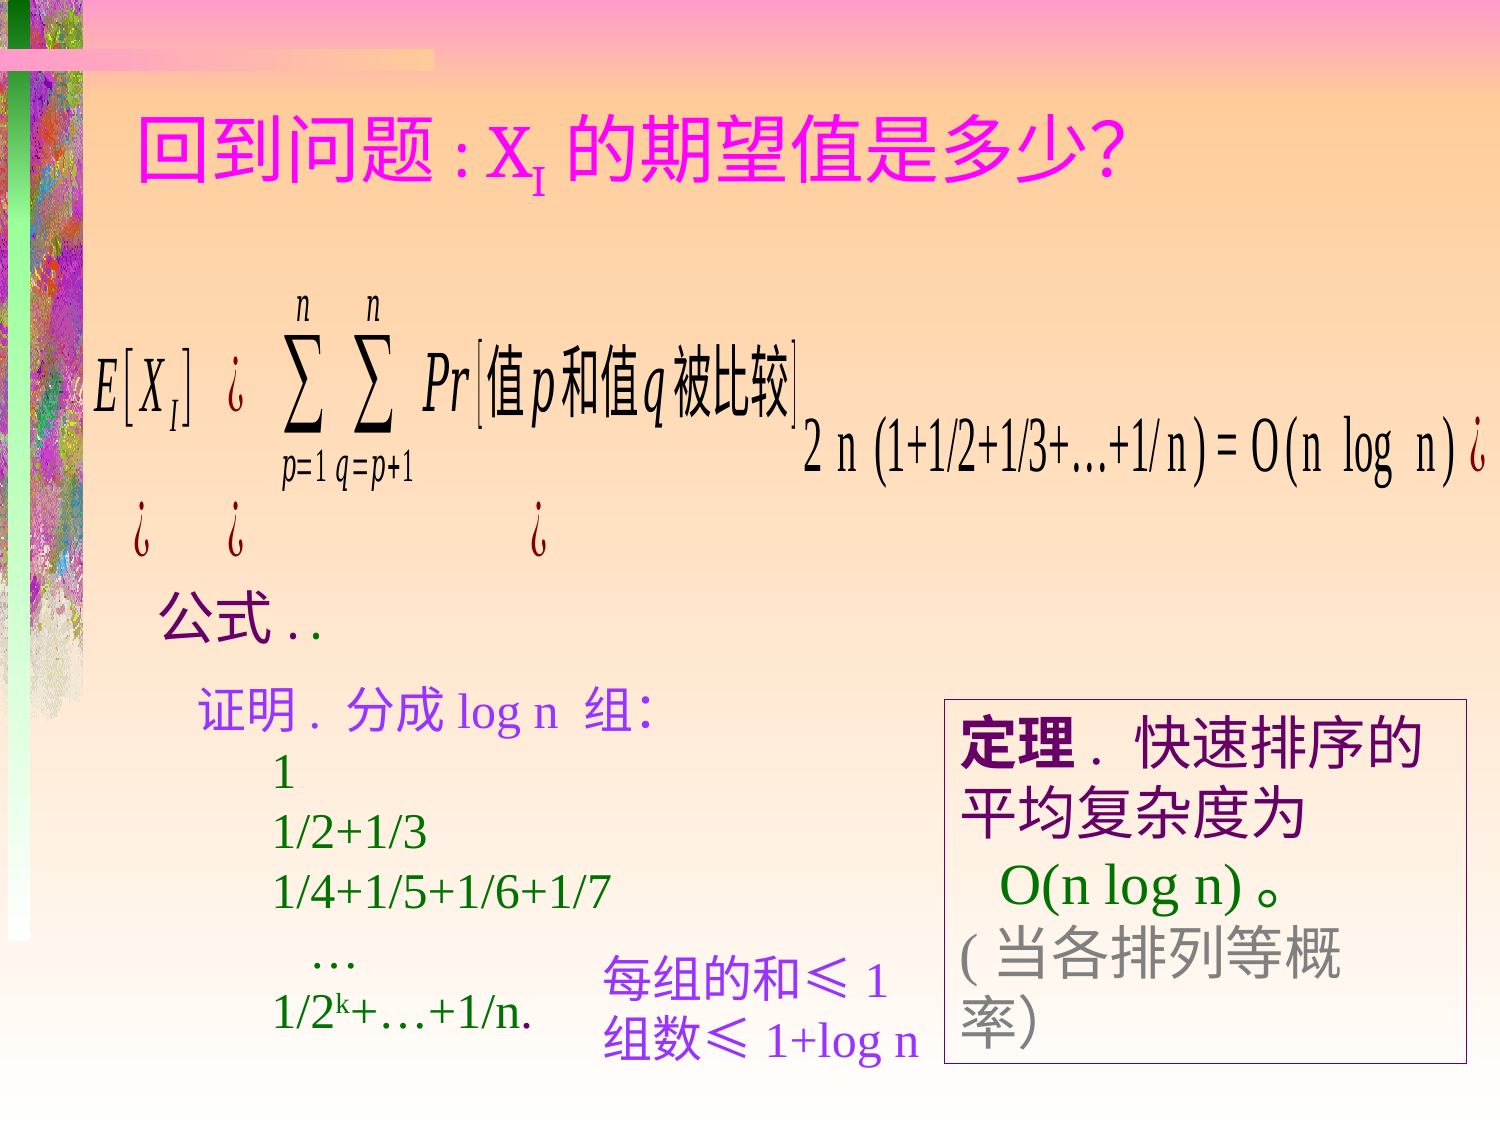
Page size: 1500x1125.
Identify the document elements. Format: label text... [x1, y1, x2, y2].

picture [29, 71, 83, 821]
picture [29, 0, 83, 50]
picture [0, 0, 9, 50]
text_box 证明. 分成log n 组： 1 1/2+1/3 1/4+1/5+1/6+1/7 … 1/2k+…+1/n. [181, 671, 713, 1046]
picture [0, 71, 9, 821]
title 回到问题: XI的期望值是多少？ [120, 85, 1396, 222]
text_box 定理. 快速排序的 平均复杂度为 O(n log n)。 (当各排列等概率） [944, 699, 1467, 1064]
text_box 每组的和≤1 组数≤1+log n [587, 940, 973, 1076]
